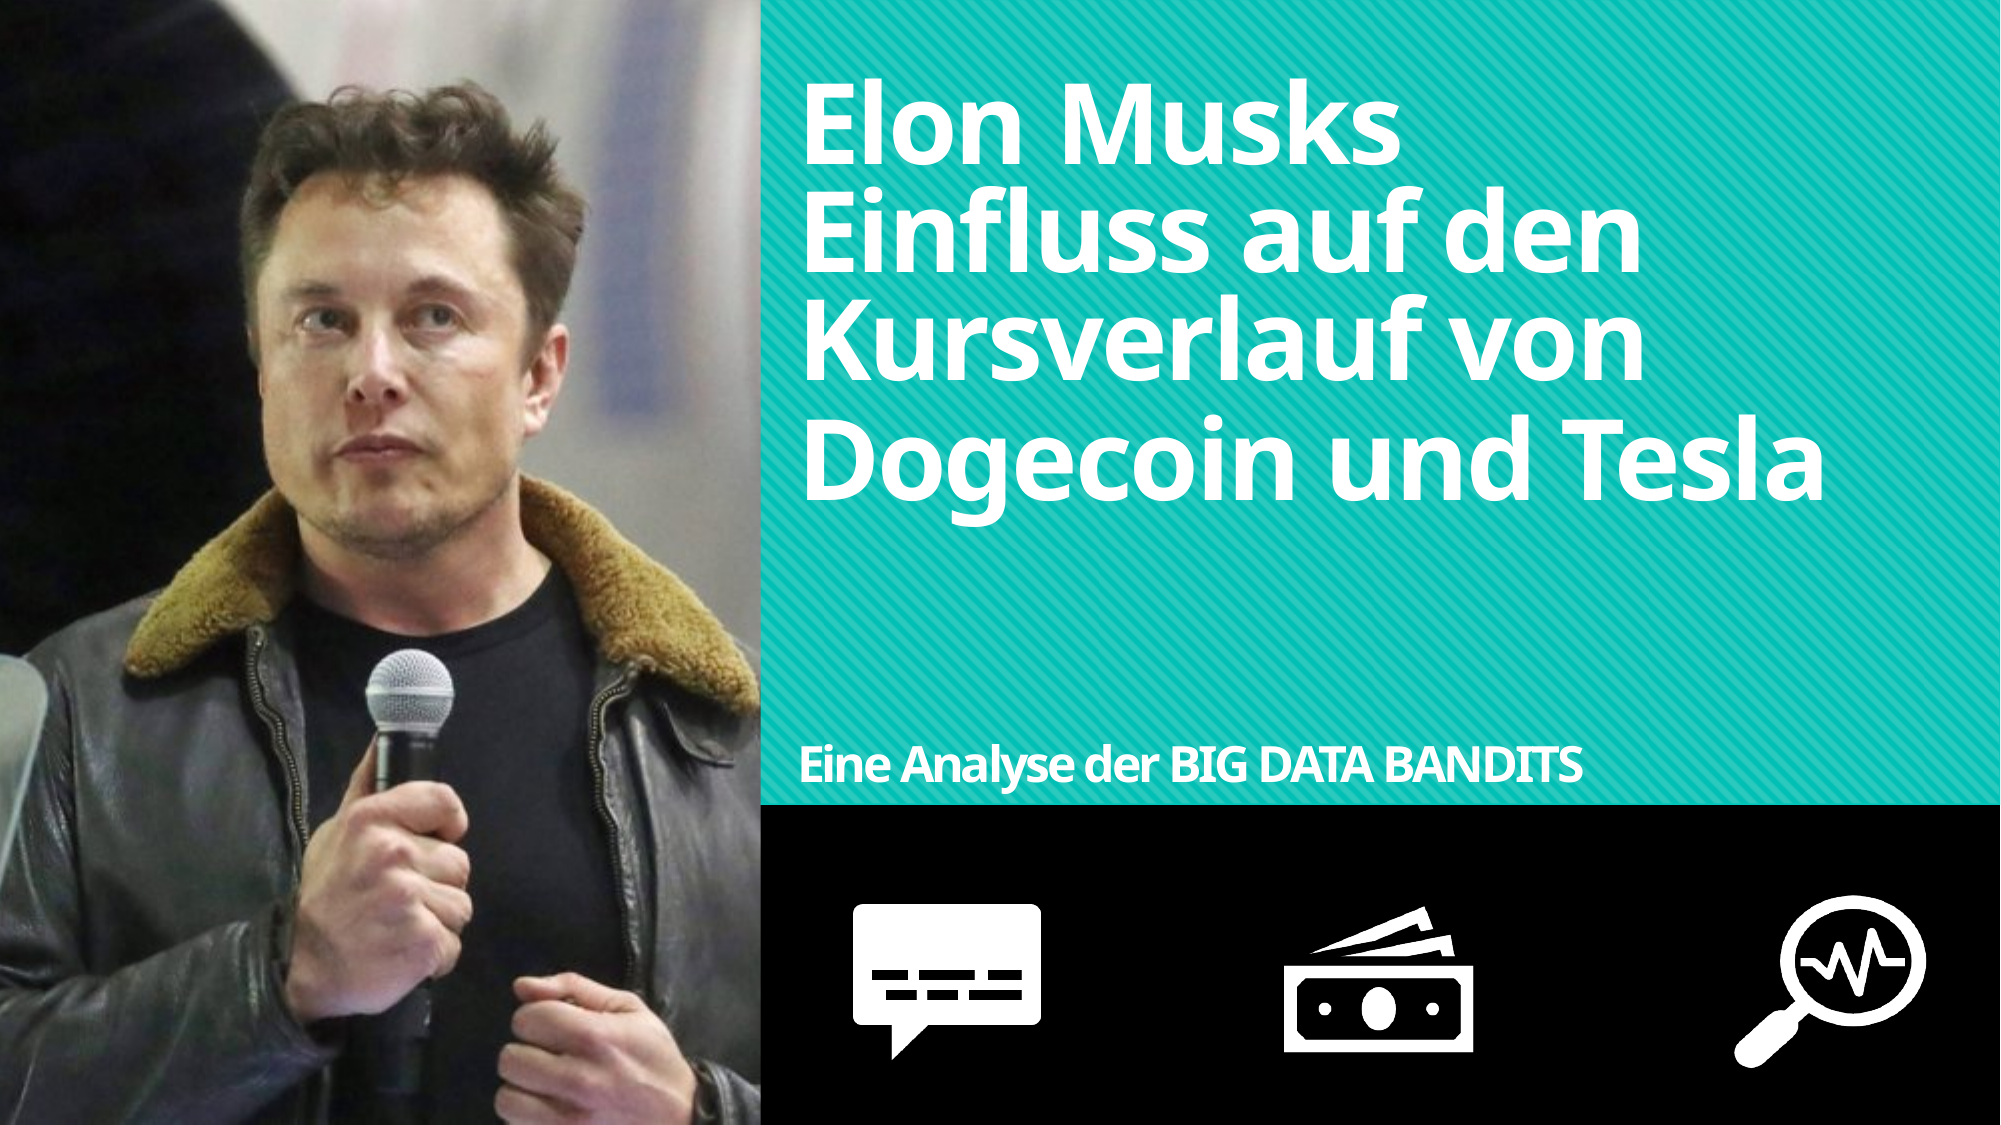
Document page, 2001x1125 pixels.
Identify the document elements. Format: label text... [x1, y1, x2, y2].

picture [1275, 878, 1482, 1087]
text_box Elon Musks Einfluss auf den Kursverlauf von Dogecoin und Tesla [761, 0, 2000, 564]
text_box Eine Analyse der BIG DATA BANDITS [761, 707, 2000, 807]
picture [1712, 876, 1946, 1086]
picture [0, 0, 761, 1125]
picture [814, 860, 1080, 1104]
